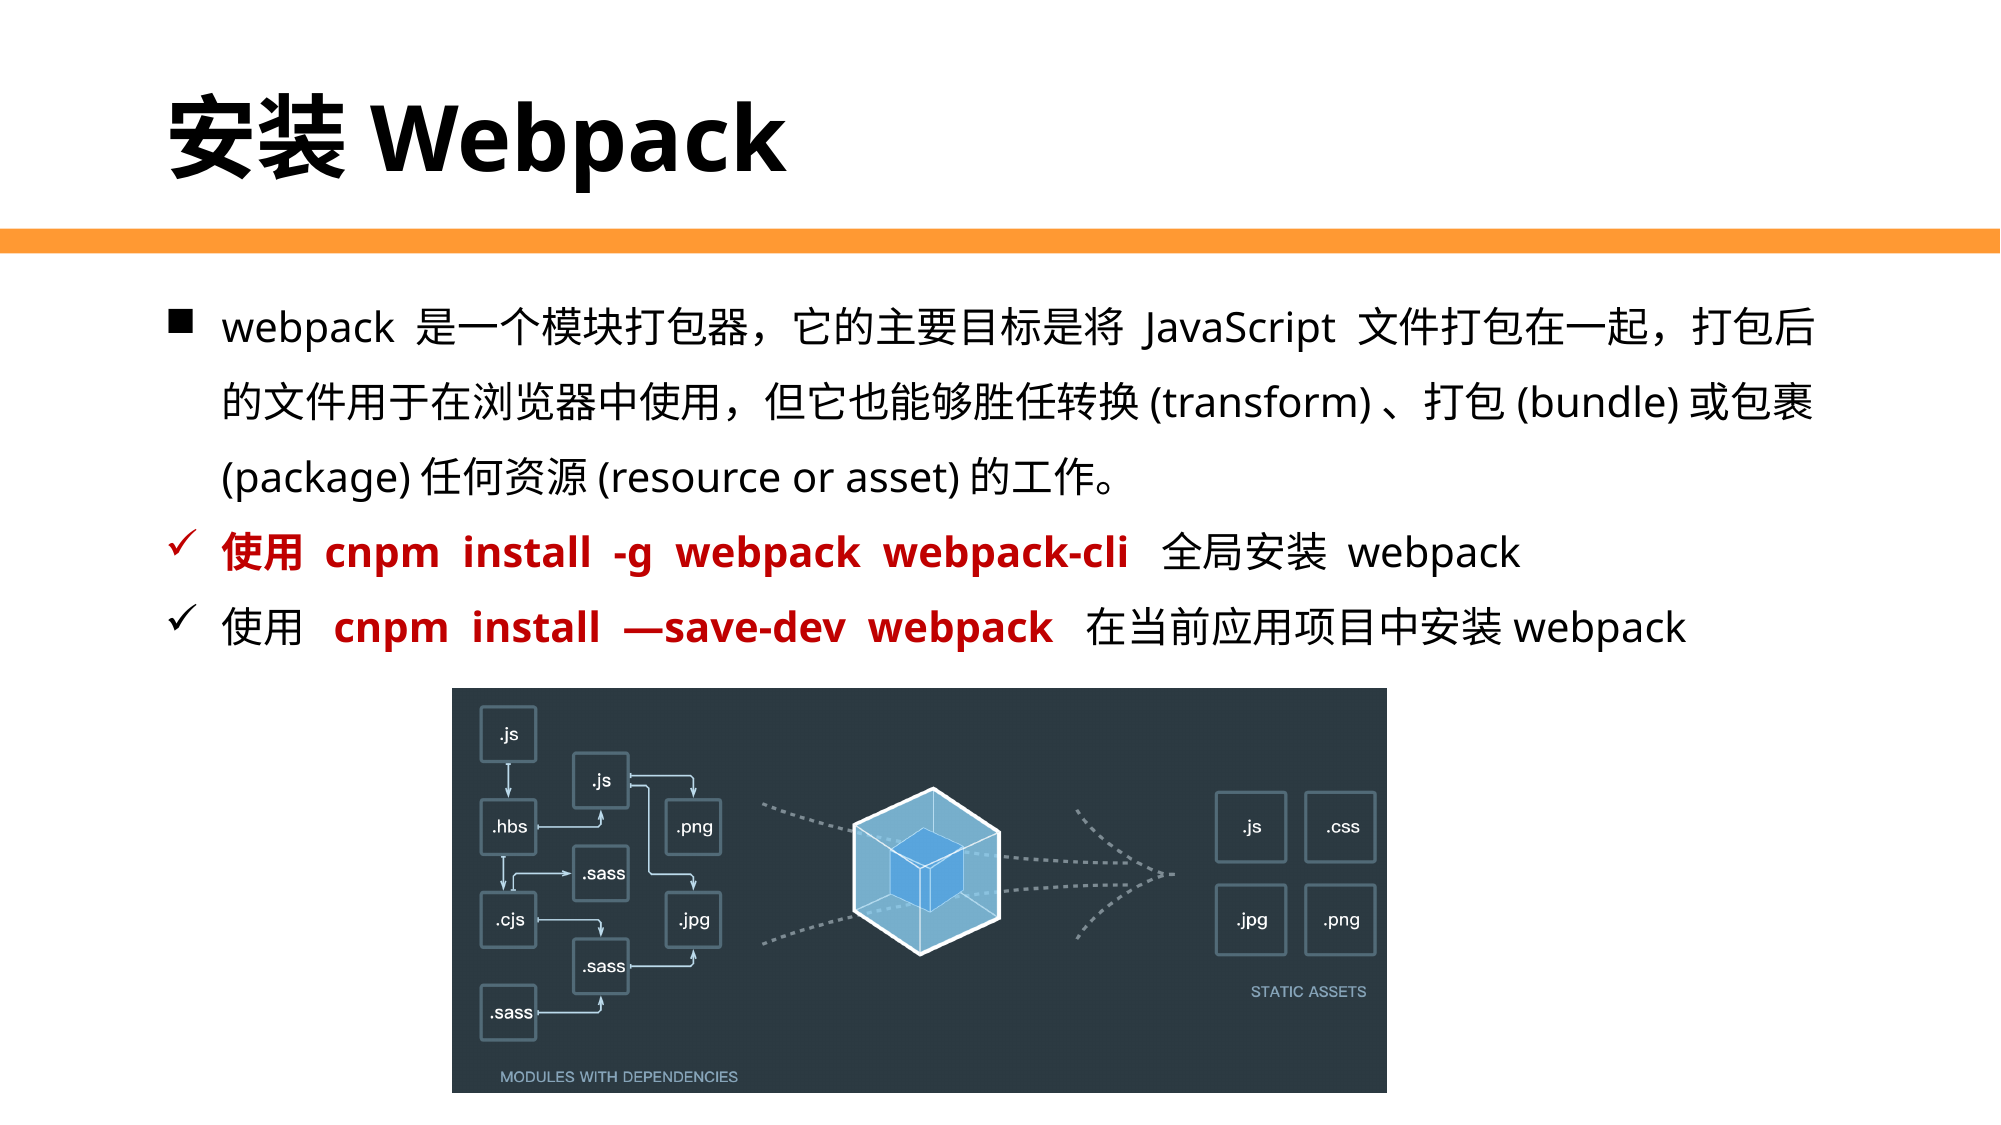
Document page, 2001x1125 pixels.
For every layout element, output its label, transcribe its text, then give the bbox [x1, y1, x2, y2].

text_box webpack 是一个模块打包器，它的主要目标是将 JavaScript 文件打包在一起，打包后的文件用于在浏览器中使用，但它也能够胜任转换(transform)、打包(bundle)或包裹(package)任何资源(resource or asset)的工作。 使用 cnpm install -g webpack webpack-cli 全局安装 webpack 使用 cnpm install —save-dev webpack 在当前应用项目中安装webpack [150, 268, 1859, 659]
picture [452, 688, 1388, 1093]
list 安装Webpack [150, 84, 1387, 198]
